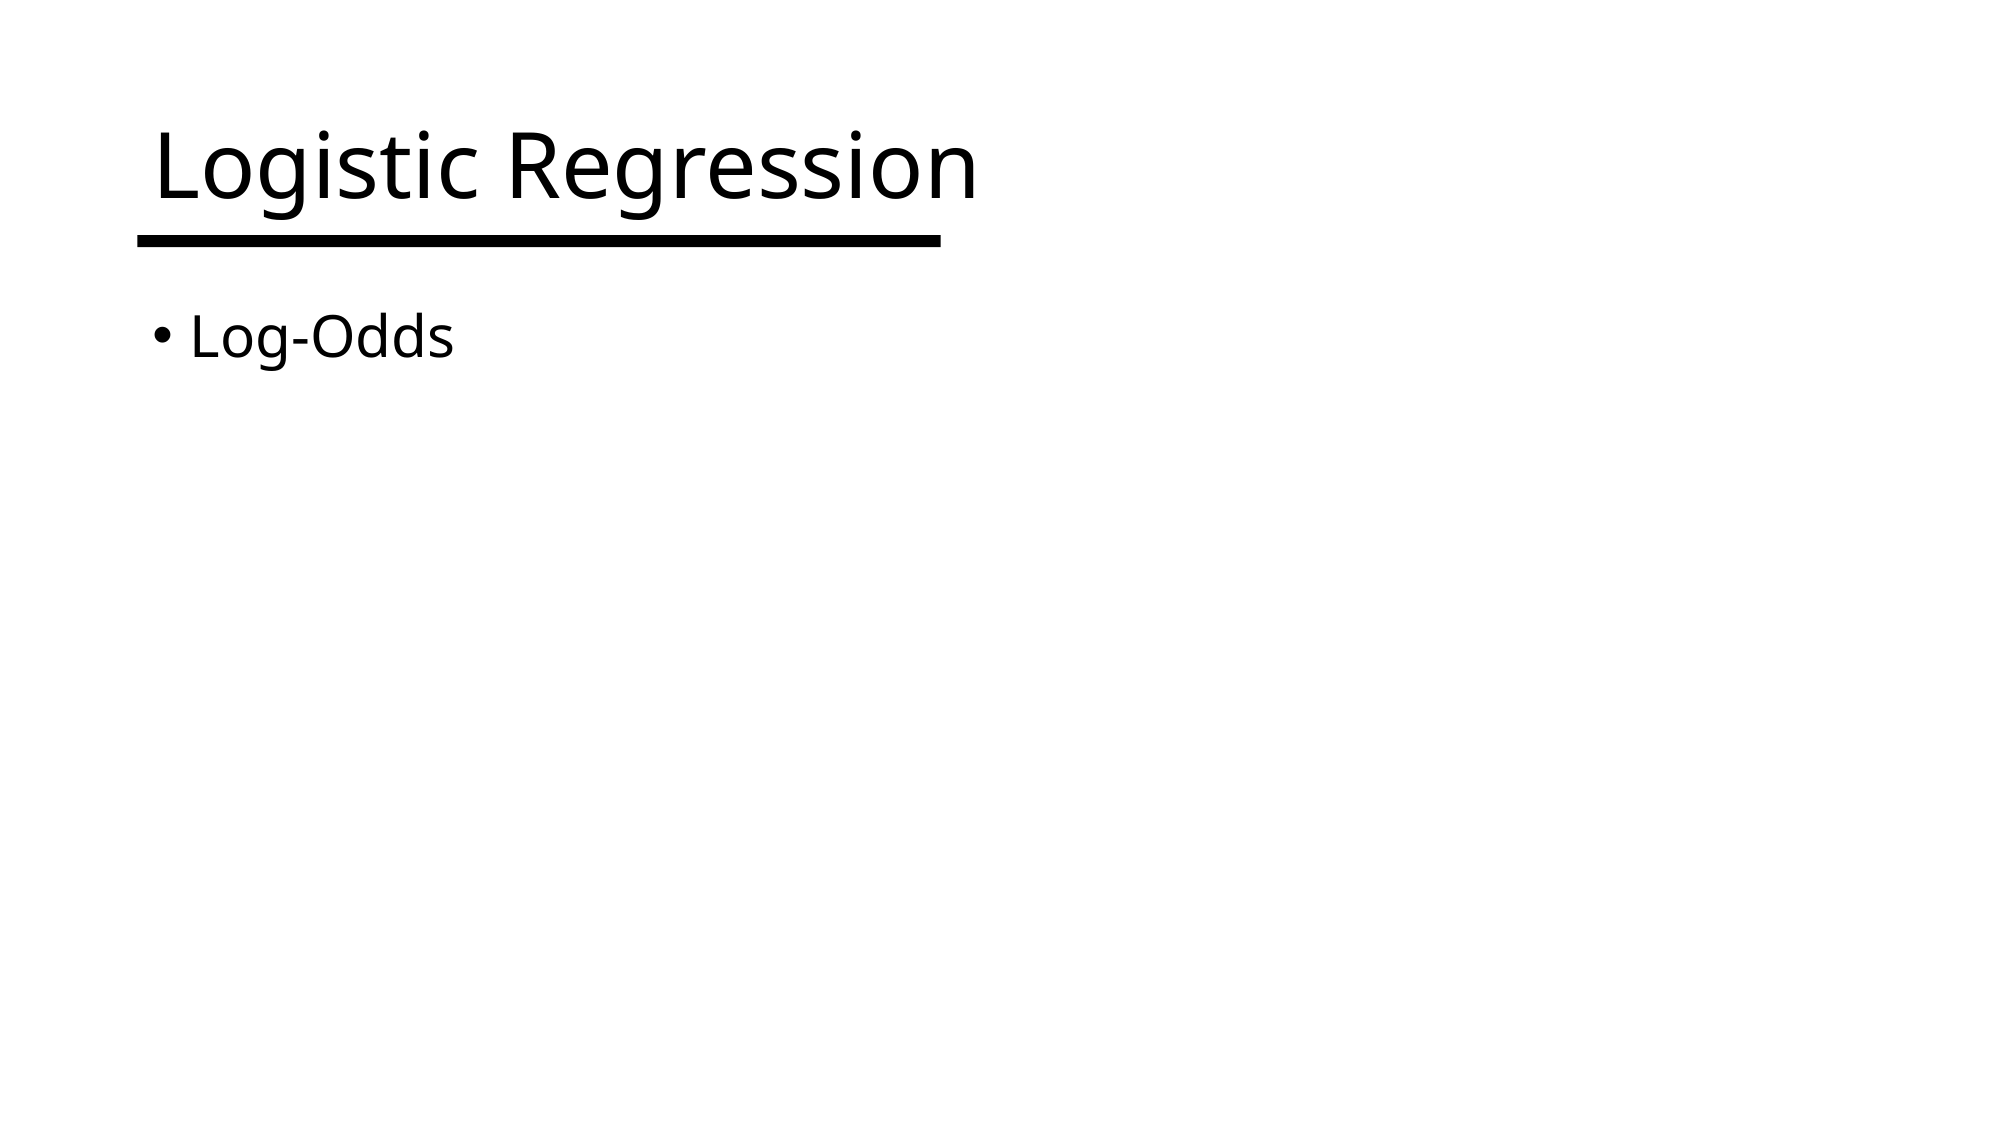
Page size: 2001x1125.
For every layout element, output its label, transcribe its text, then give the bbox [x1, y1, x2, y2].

list Log-Odds [137, 299, 658, 385]
title Logistic Regression [137, 59, 1863, 278]
